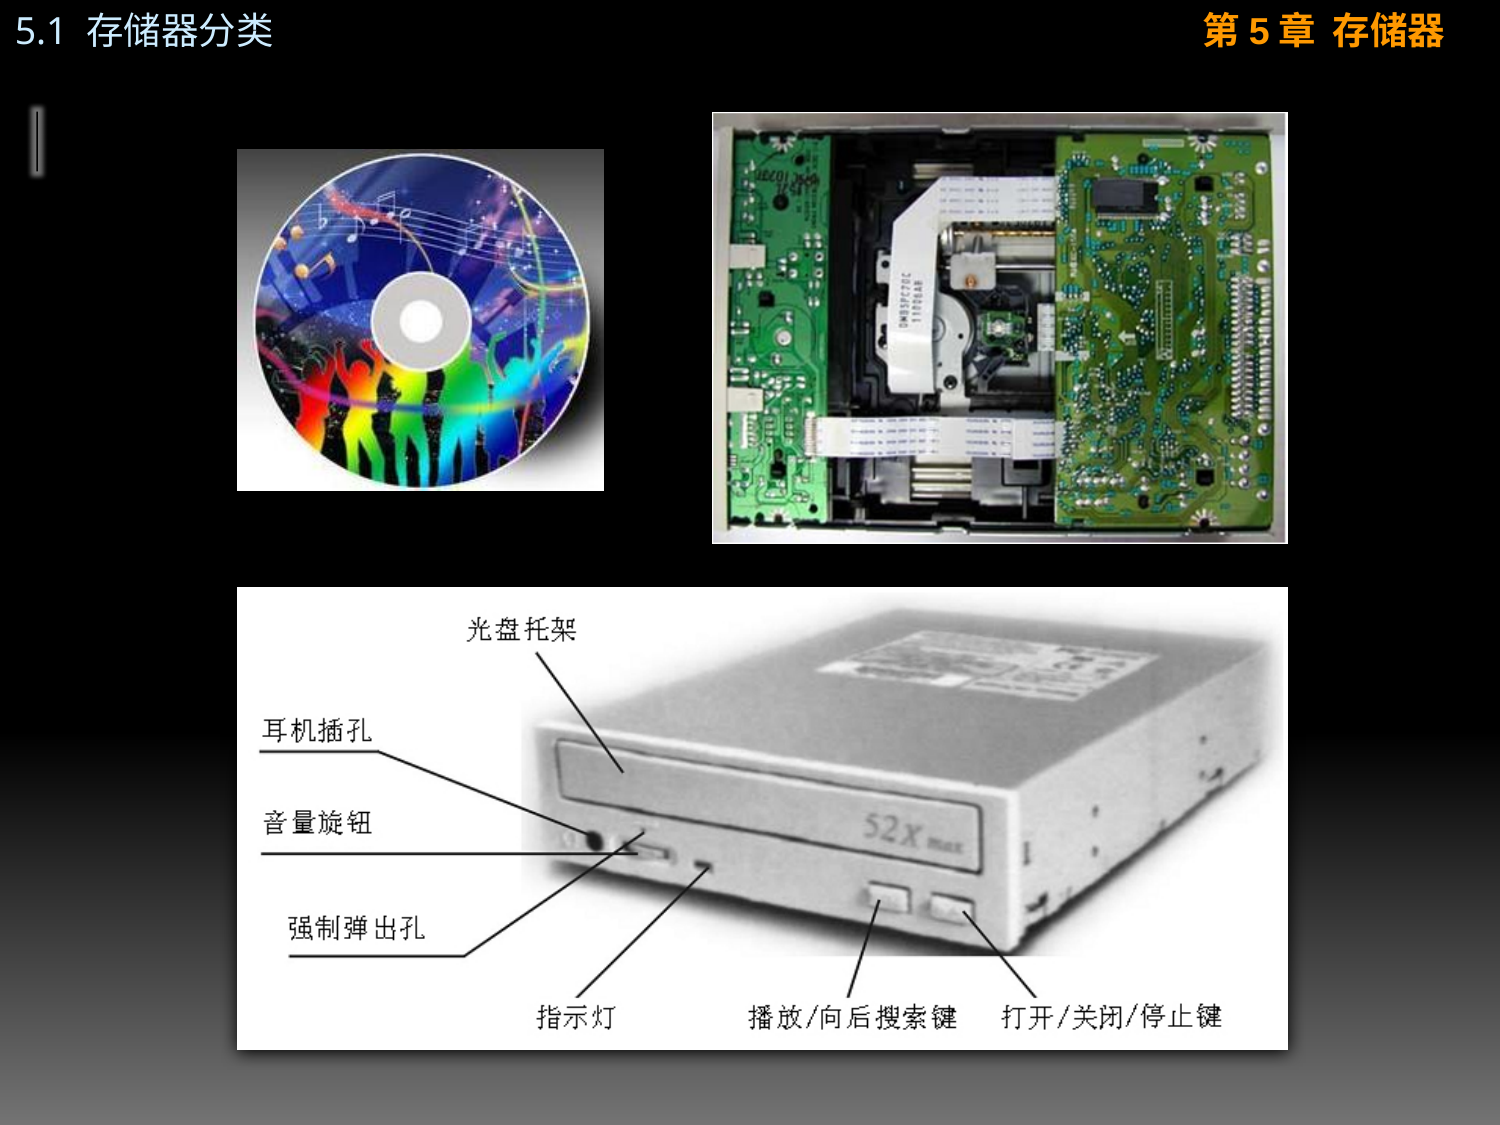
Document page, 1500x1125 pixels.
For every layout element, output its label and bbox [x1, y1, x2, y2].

picture [236, 586, 1288, 1051]
picture [237, 149, 604, 491]
list [712, 112, 1288, 545]
